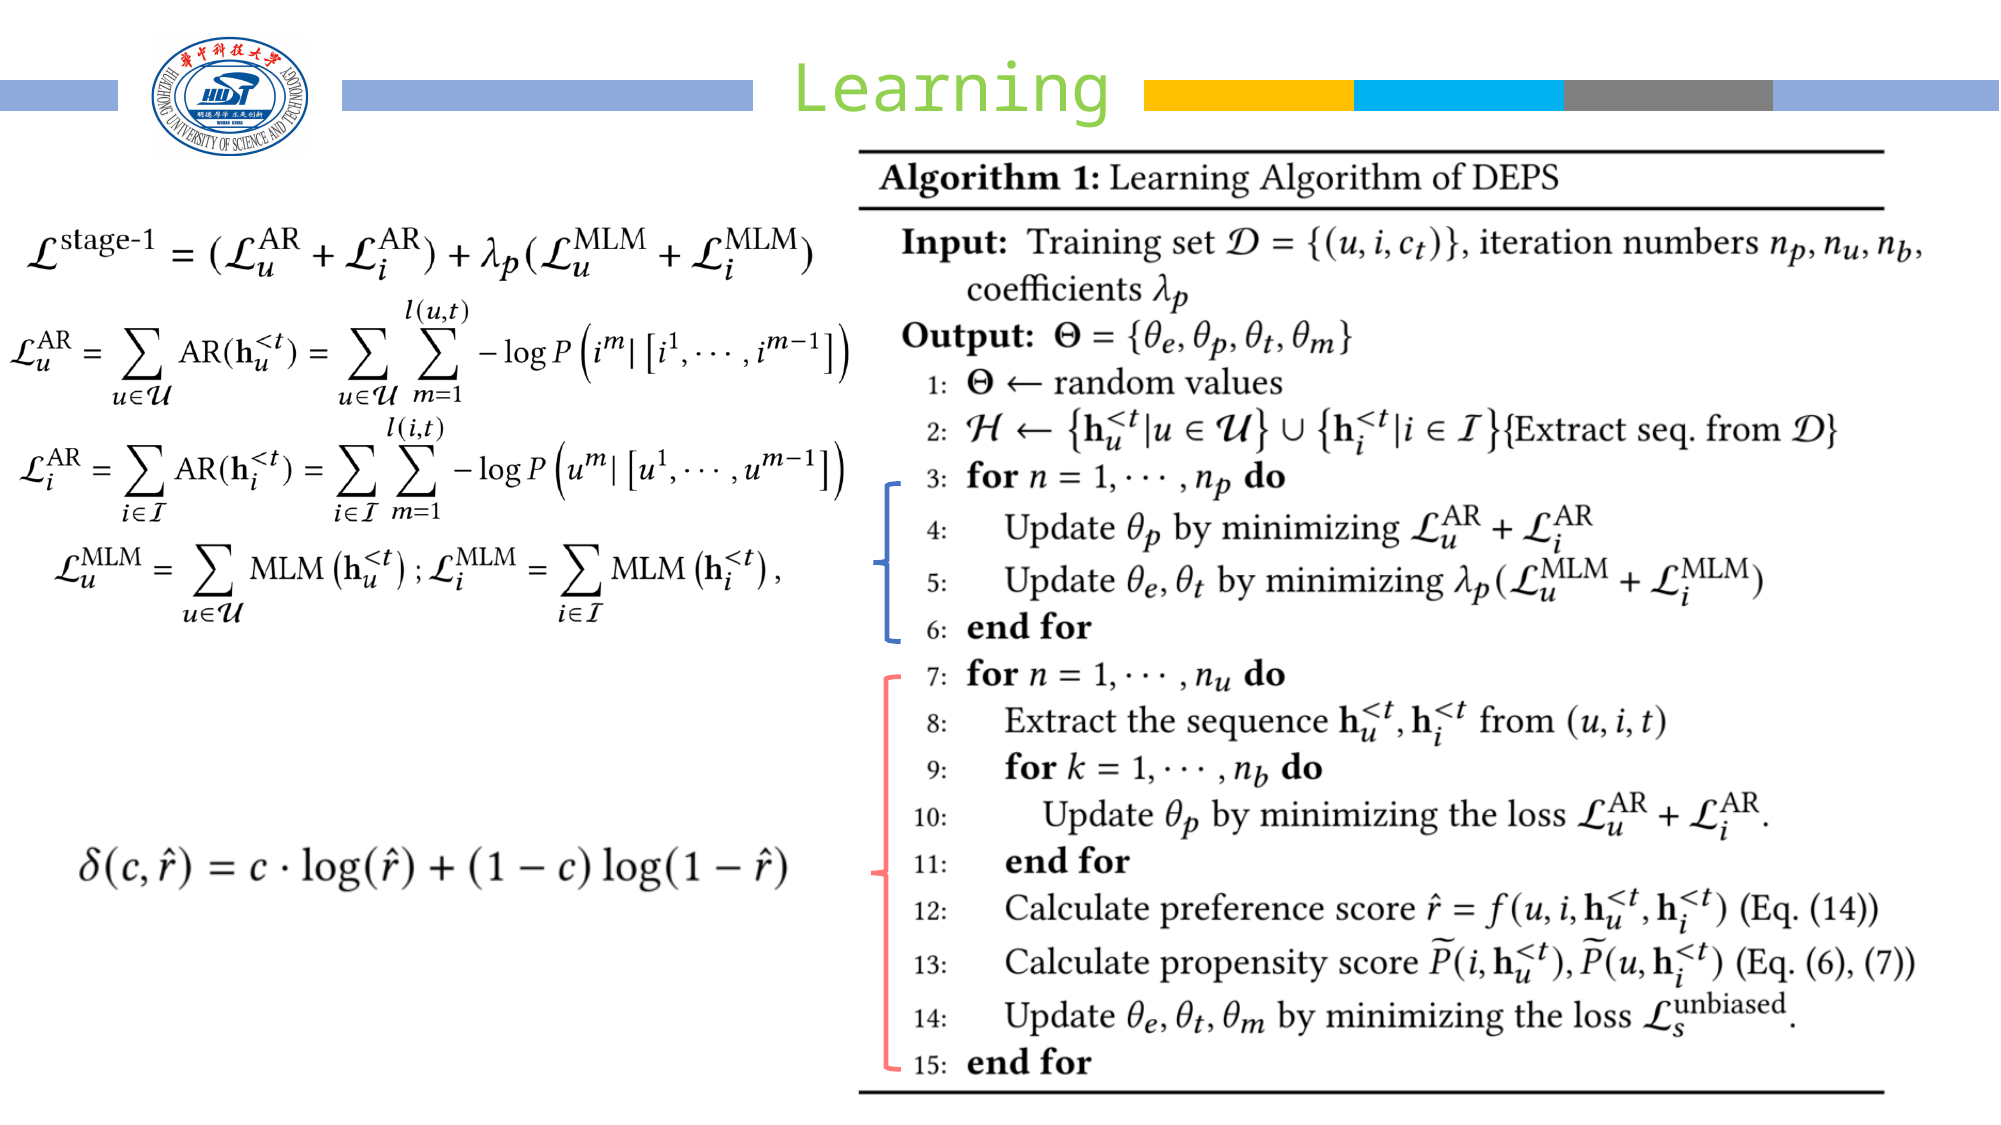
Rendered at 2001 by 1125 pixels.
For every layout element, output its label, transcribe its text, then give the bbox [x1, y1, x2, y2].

picture [151, 36, 309, 156]
picture [65, 832, 789, 906]
text_box [1214, 80, 1354, 111]
text_box Learning [688, 37, 1214, 133]
text_box [342, 80, 688, 111]
text_box [1773, 80, 1999, 111]
text_box [0, 80, 118, 111]
text_box [1564, 80, 1773, 111]
picture [46, 529, 789, 631]
text_box [1354, 80, 1564, 111]
picture [0, 145, 1971, 1098]
